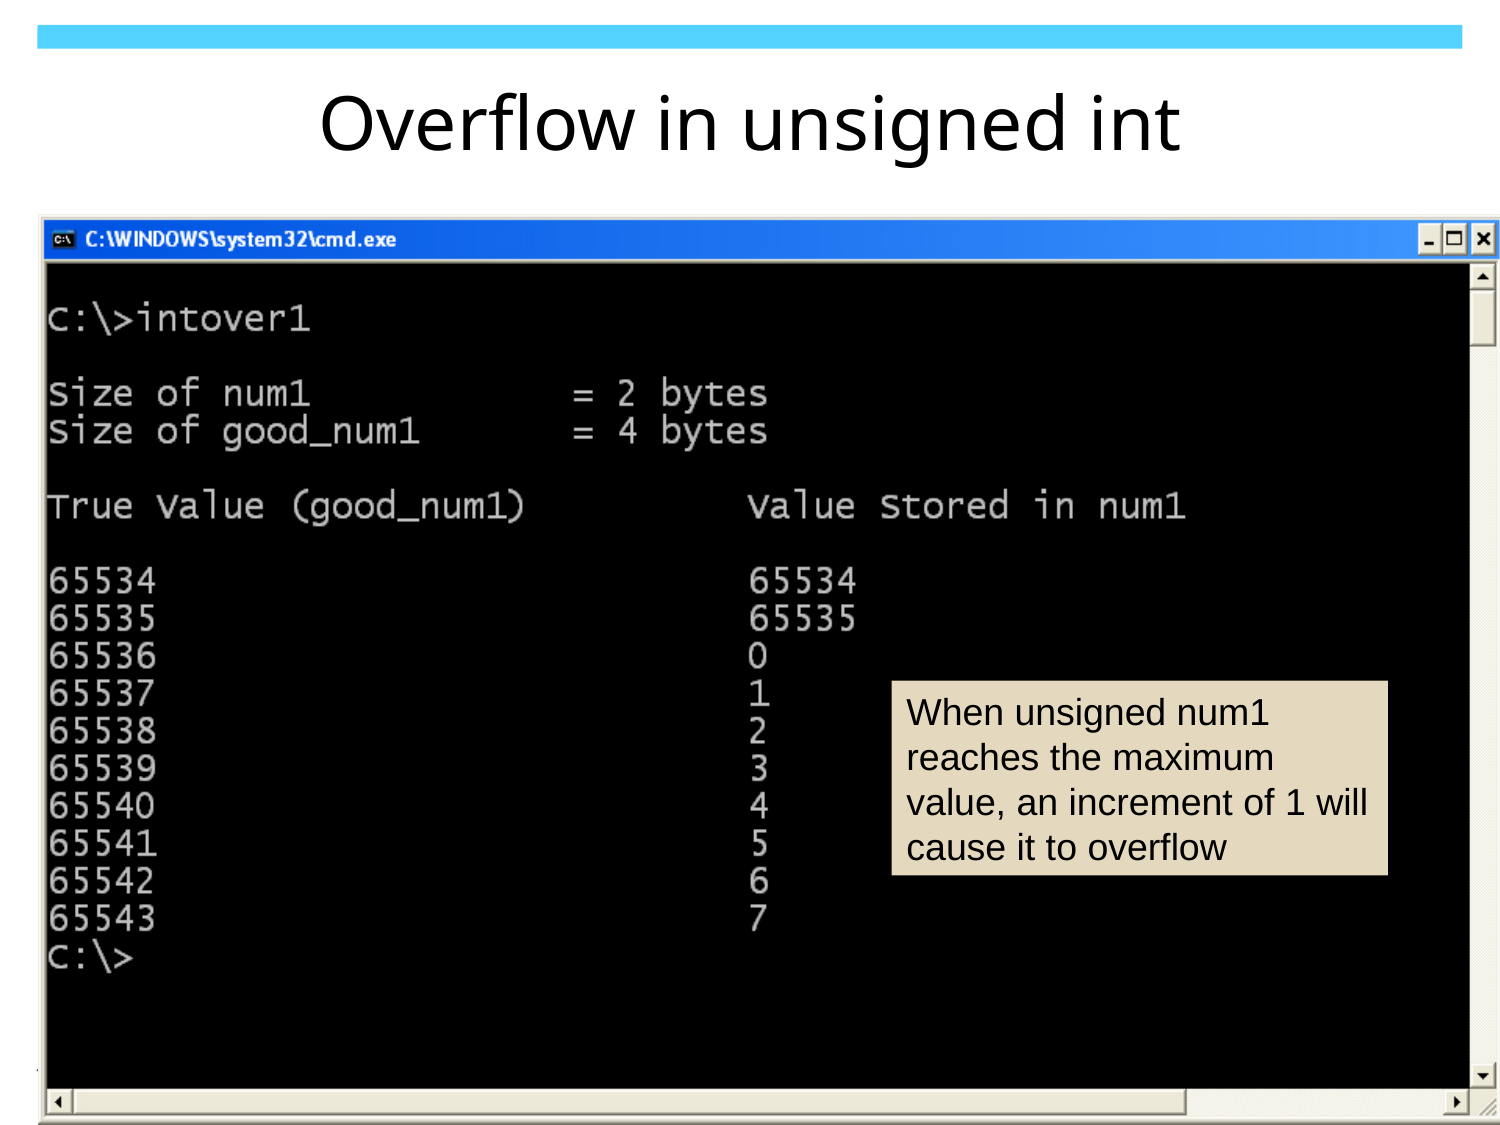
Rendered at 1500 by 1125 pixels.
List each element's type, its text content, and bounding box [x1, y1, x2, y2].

title Overflow in unsigned int [50, 45, 1450, 197]
picture [38, 213, 1500, 1125]
